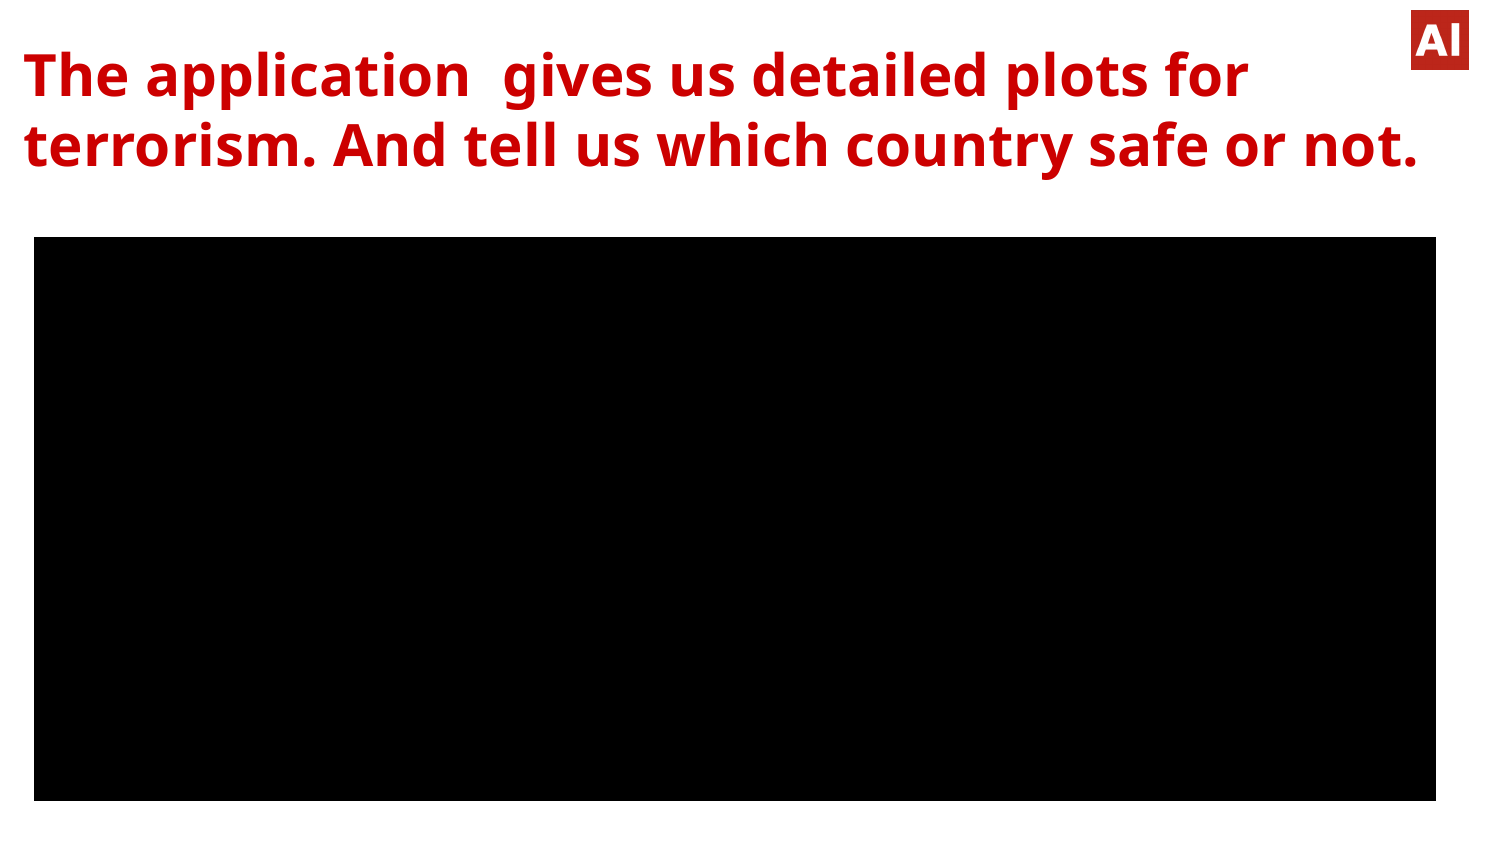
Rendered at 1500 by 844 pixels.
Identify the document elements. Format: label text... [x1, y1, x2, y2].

picture [34, 237, 1436, 801]
title The application gives us detailed plots for terrorism. And tell us which country safe or not. [8, 23, 1500, 241]
picture [1411, 10, 1469, 23]
